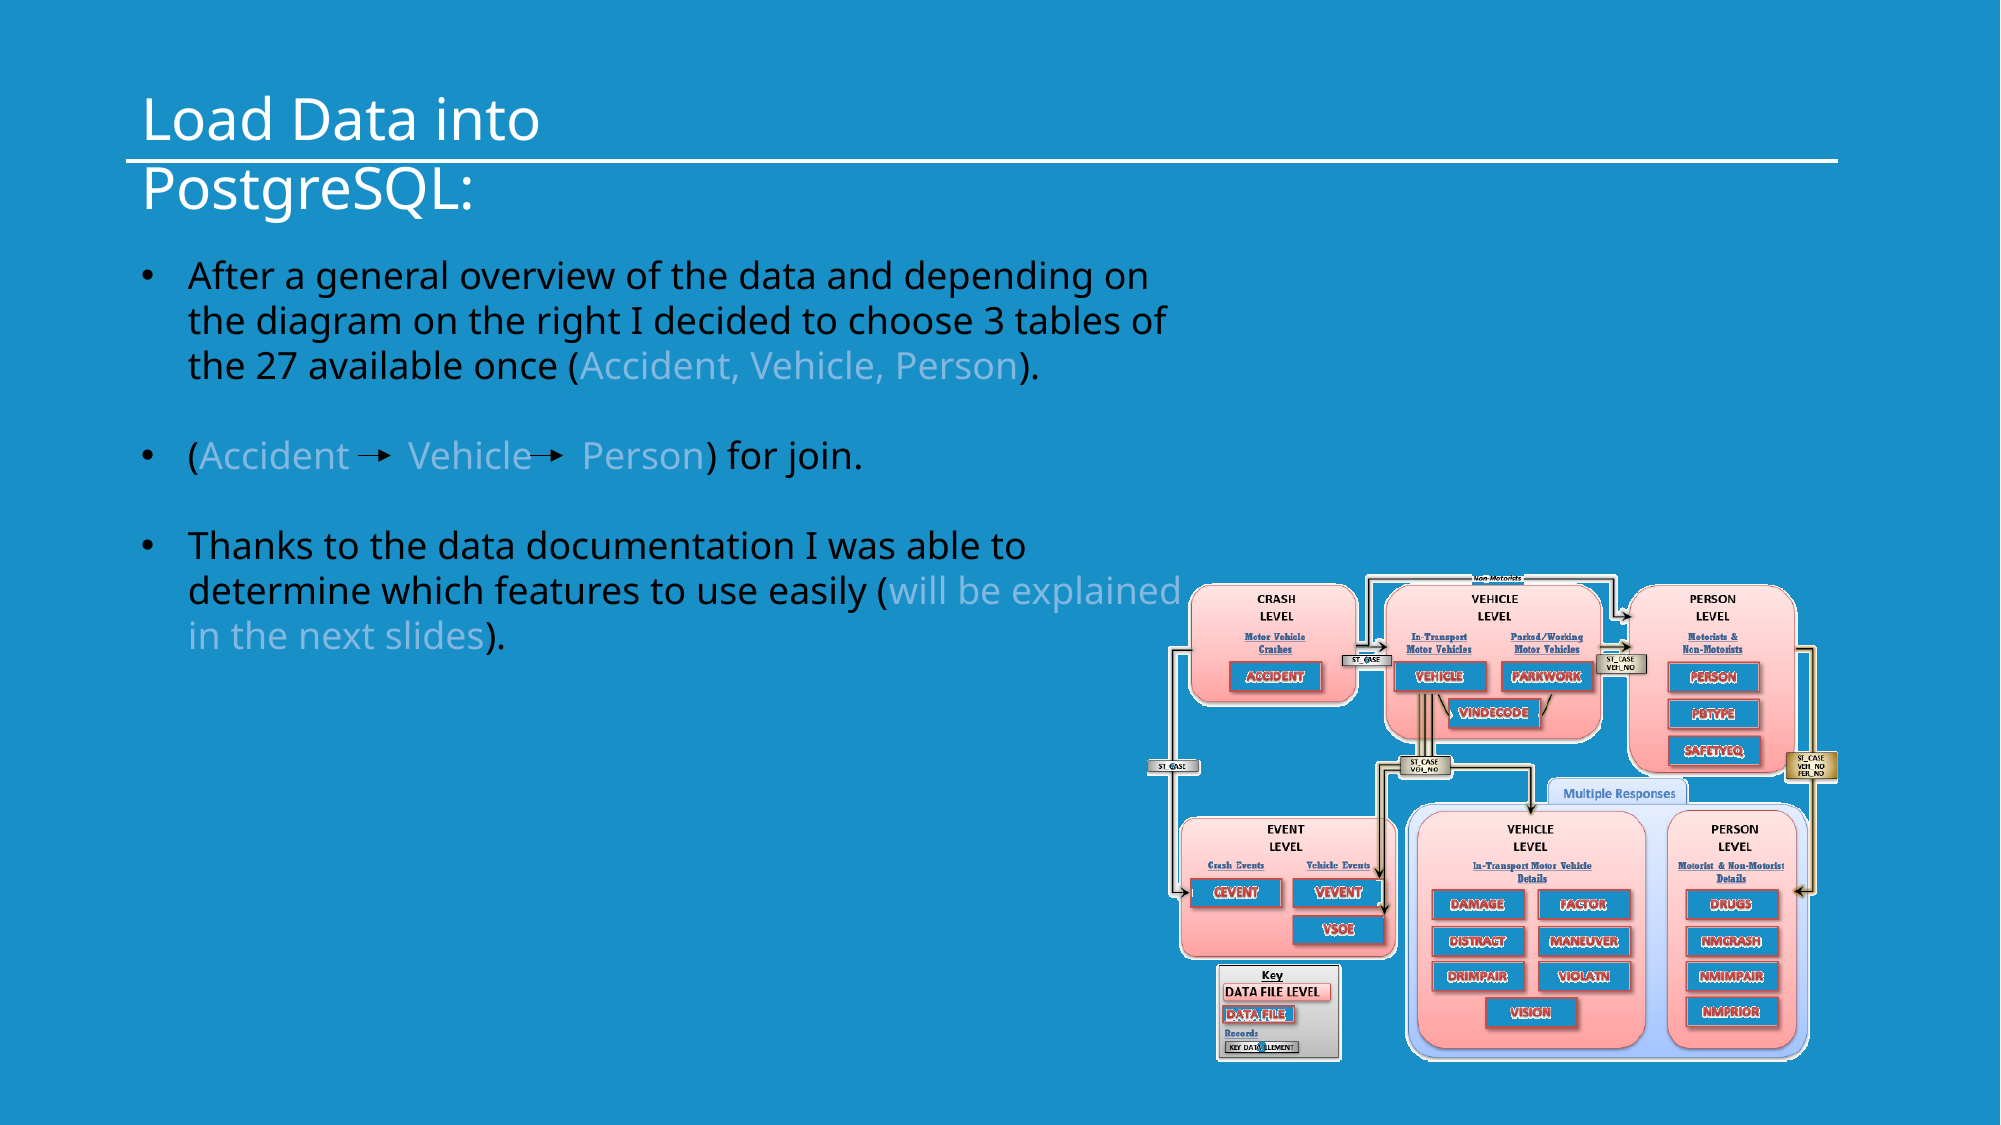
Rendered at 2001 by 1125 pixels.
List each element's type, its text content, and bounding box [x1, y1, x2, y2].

picture [1147, 562, 1838, 1072]
text_box After a general overview of the data and depending on the diagram on the right I decided to choose 3 tables of the 27 available once (Accident, Vehicle, Person). (Accident Vehicle Person) for join. Thanks to the data documentation I was able to determine which features to use easily (will be explained in the next slides). [126, 244, 1212, 665]
text_box Load Data into PostgreSQL: [126, 162, 895, 229]
text_box Load Data into PostgreSQL: [126, 74, 895, 160]
